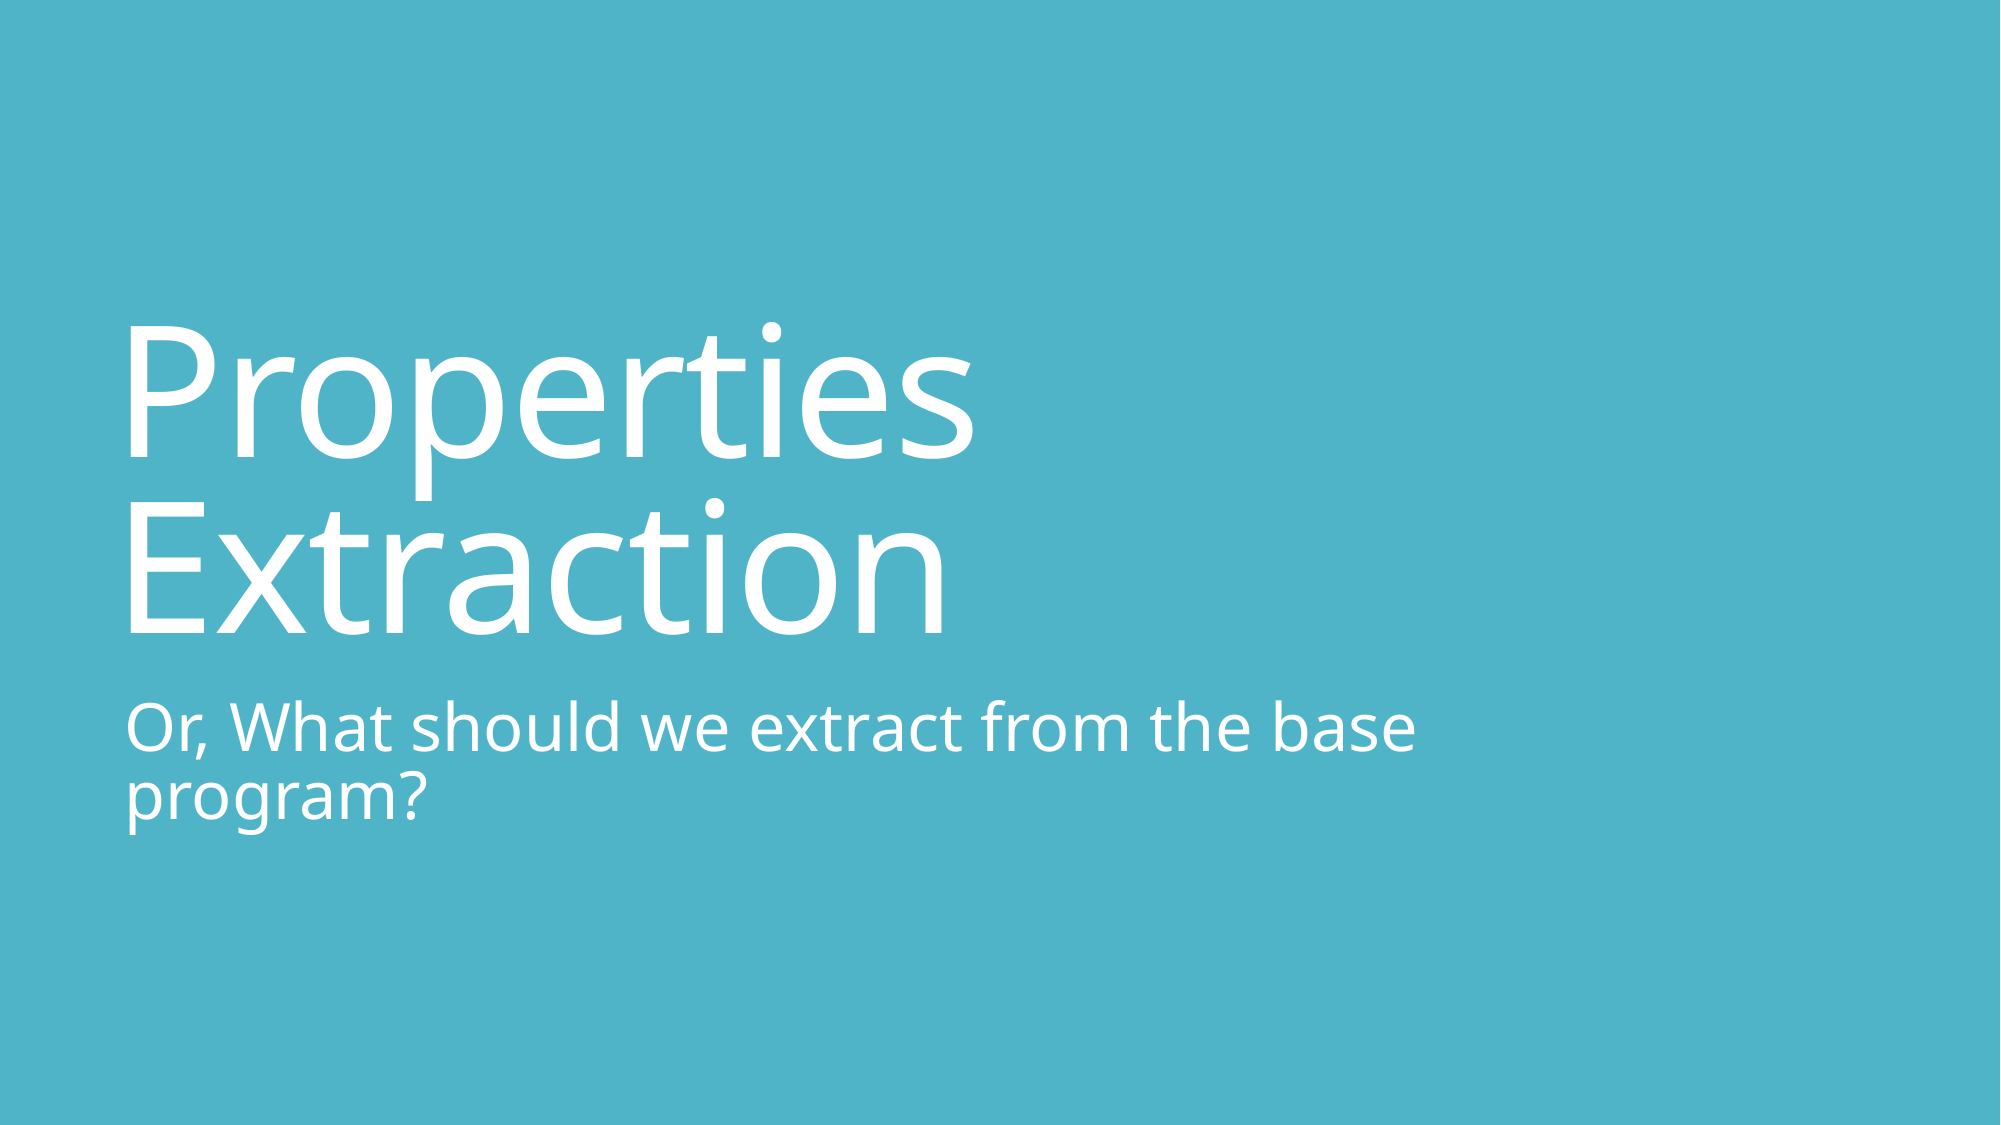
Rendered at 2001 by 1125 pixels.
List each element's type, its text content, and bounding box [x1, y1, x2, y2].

subtitle Or, What should we extract from the base program? [109, 690, 1624, 961]
title Properties Extraction [98, 126, 1868, 677]
